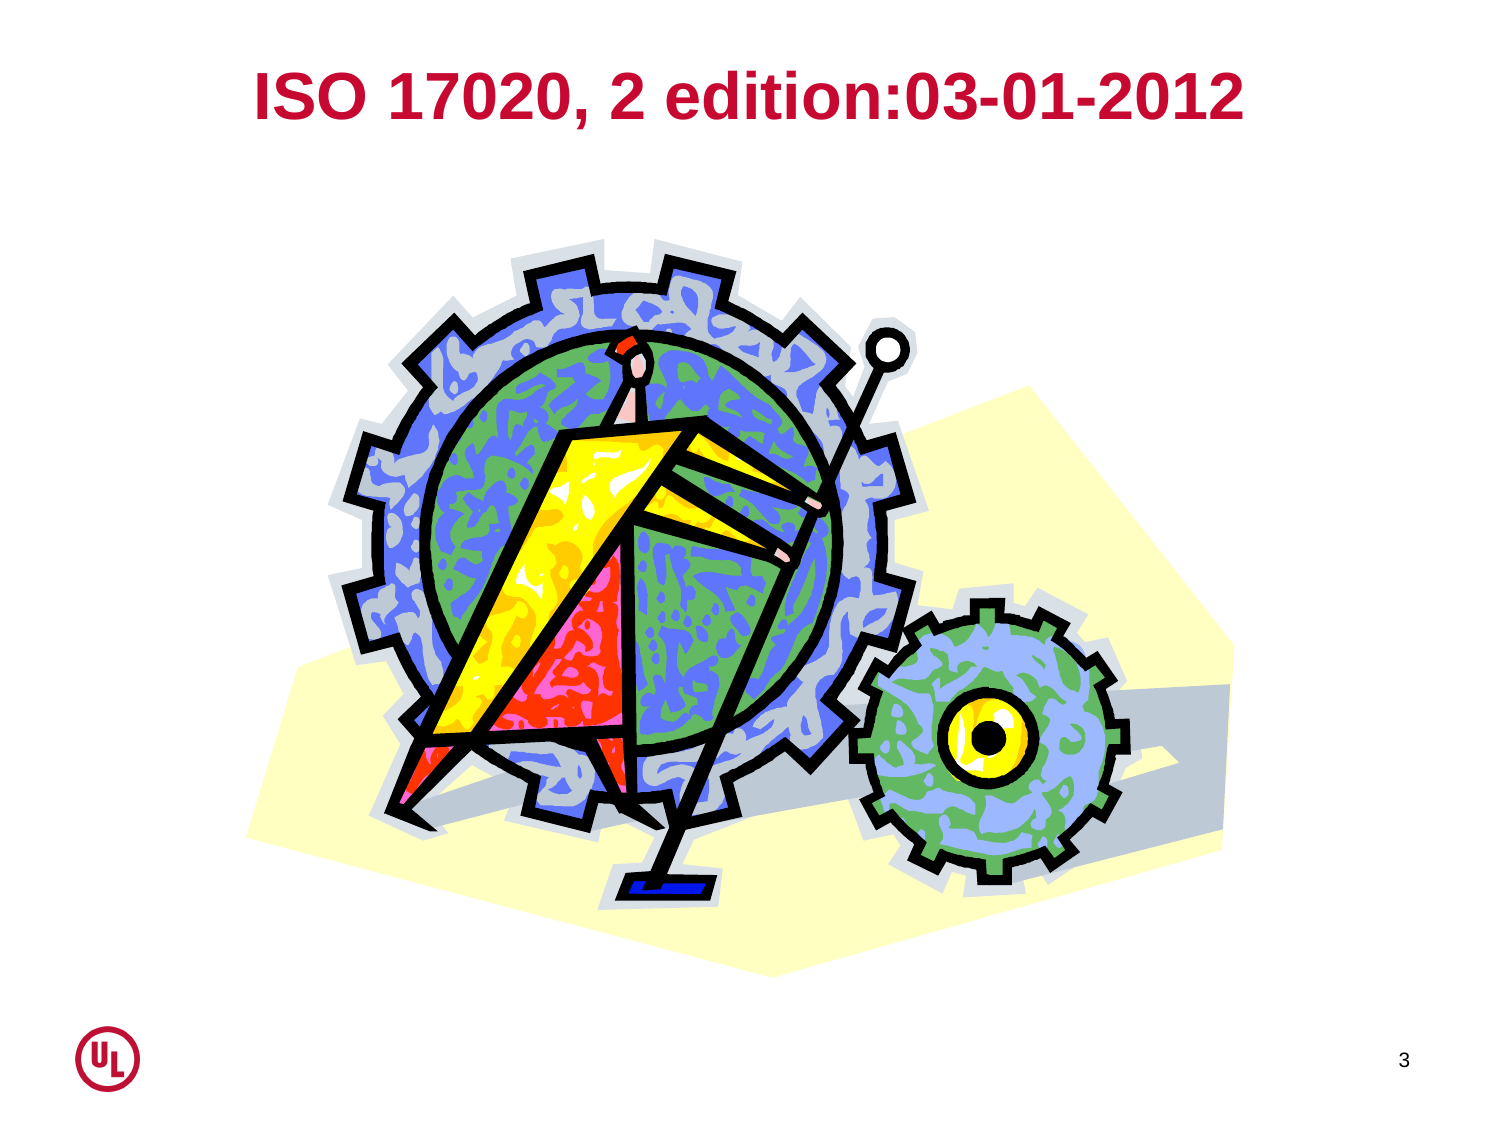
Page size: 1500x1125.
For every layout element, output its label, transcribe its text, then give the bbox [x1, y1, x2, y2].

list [243, 228, 1246, 989]
slide_number 3 [1319, 1029, 1425, 1090]
title ISO 17020, 2 edition:03-01-2012 [75, 45, 1425, 233]
picture [75, 1026, 140, 1092]
